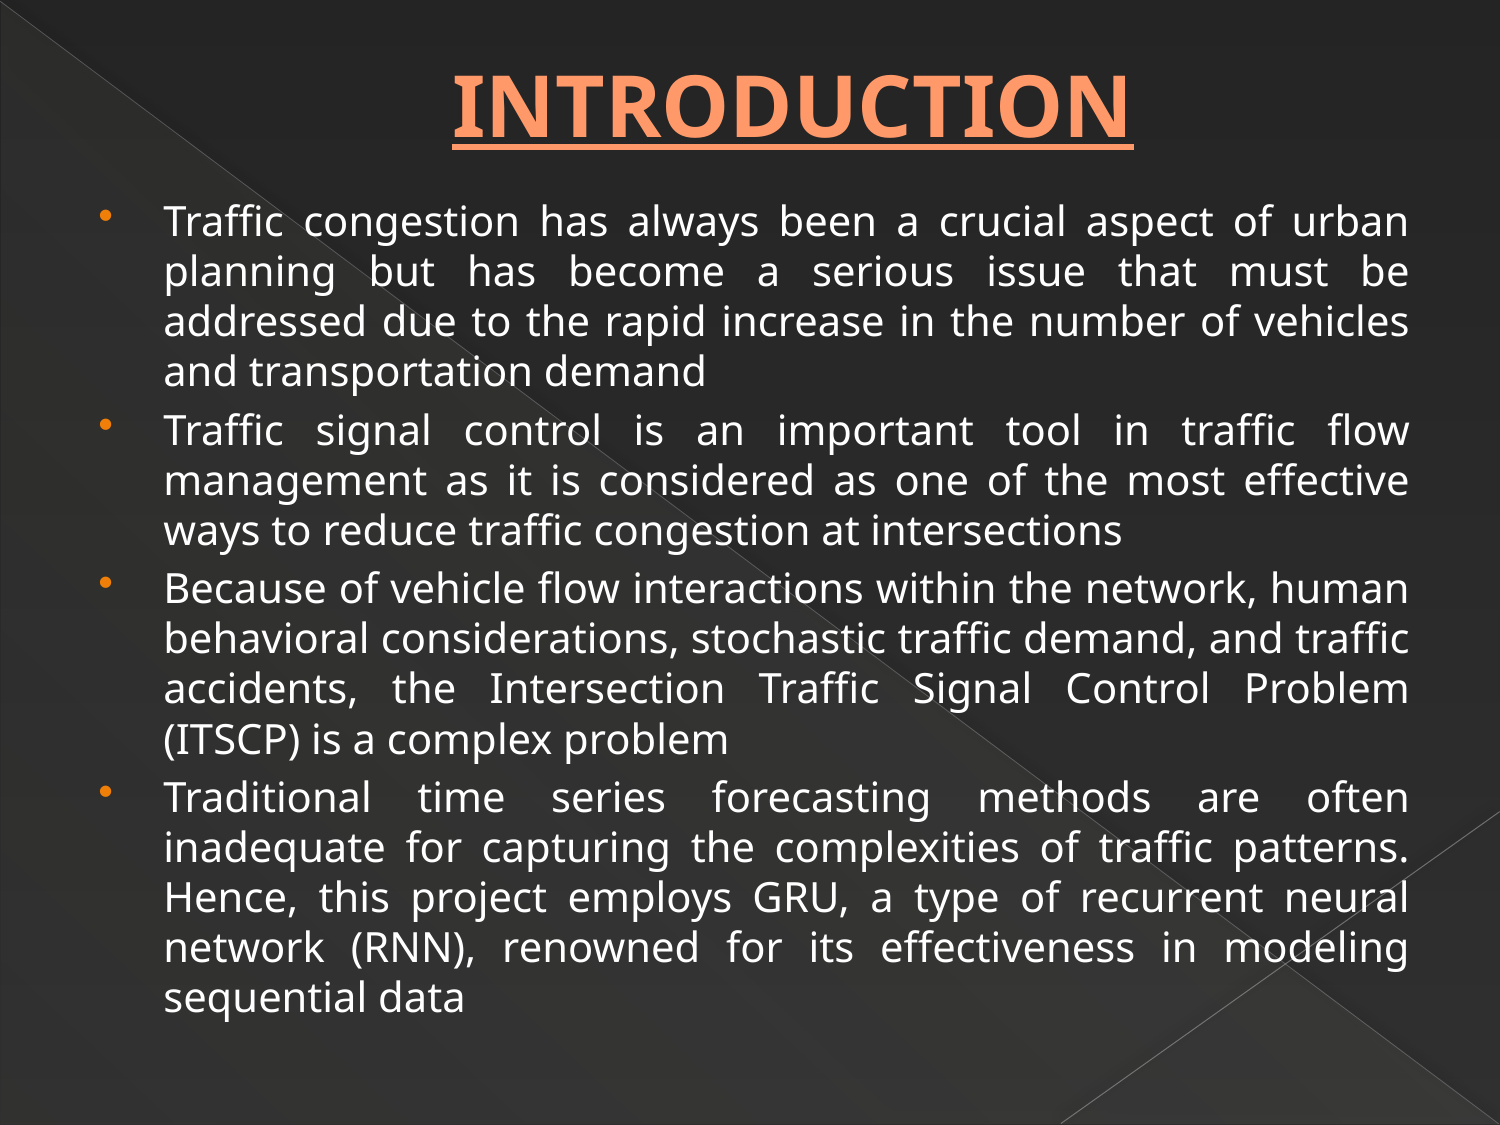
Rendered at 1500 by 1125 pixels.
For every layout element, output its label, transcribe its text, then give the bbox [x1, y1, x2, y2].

title INTRODUCTION [75, 43, 1425, 163]
list Traffic congestion has always been a crucial aspect of urban planning but has become a serious issue that must be addressed due to the rapid increase in the number of vehicles and transportation demand Traffic signal control is an important tool in traffic flow management as it is considered as one of the most effective ways to reduce traffic congestion at intersections Because of vehicle flow interactions within the network, human behavioral considerations, stochastic traffic demand, and traffic accidents, the Intersection Traffic Signal Control Problem (ITSCP) is a complex problem Traditional time series forecasting methods are often inadequate for capturing the complexities of traffic patterns. Hence, this project employs GRU, a type of recurrent neural network (RNN), renowned for its effectiveness in modeling sequential data [75, 187, 1425, 1125]
